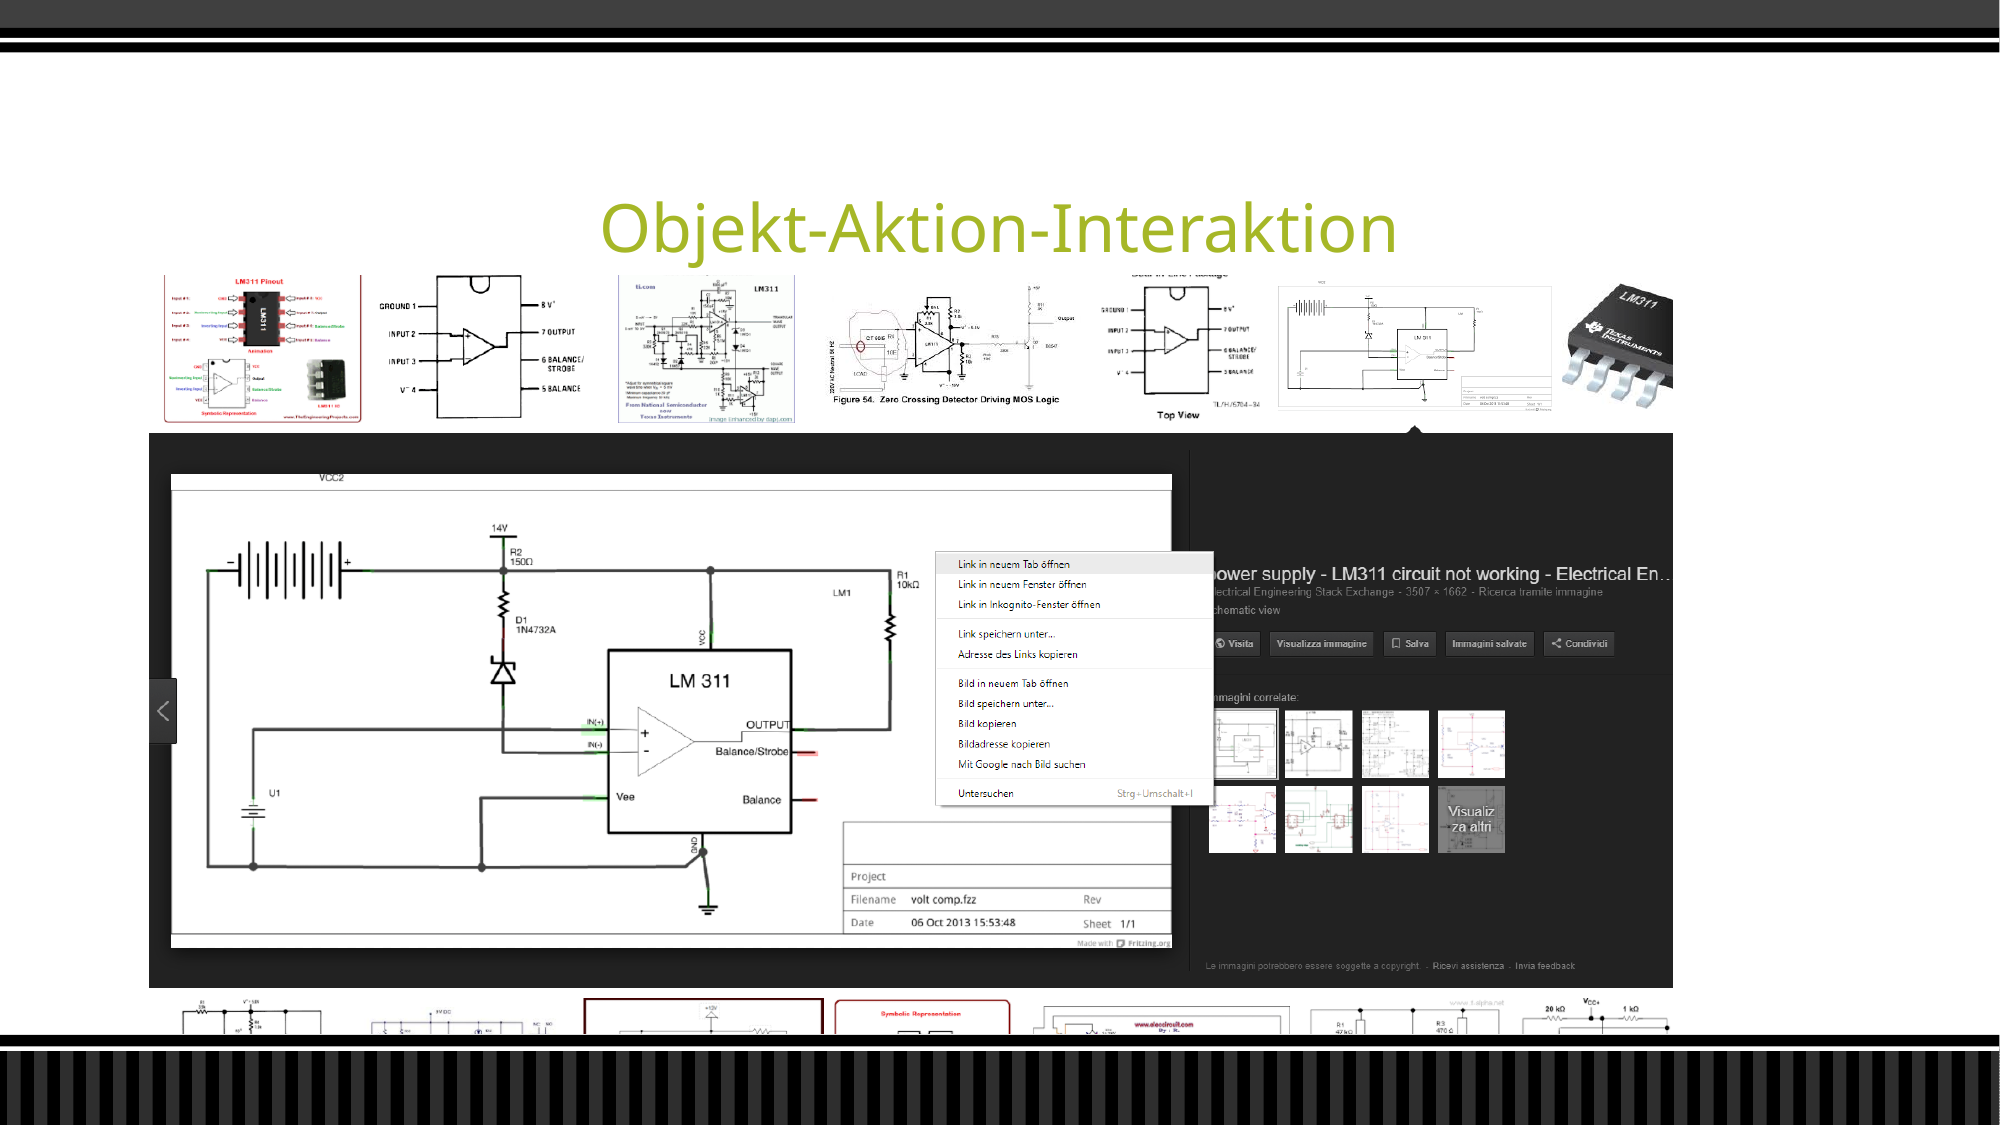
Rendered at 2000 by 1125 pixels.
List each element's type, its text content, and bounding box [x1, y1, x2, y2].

picture [148, 274, 1674, 1035]
title Objekt-Aktion-Interaktion [249, 99, 1750, 275]
